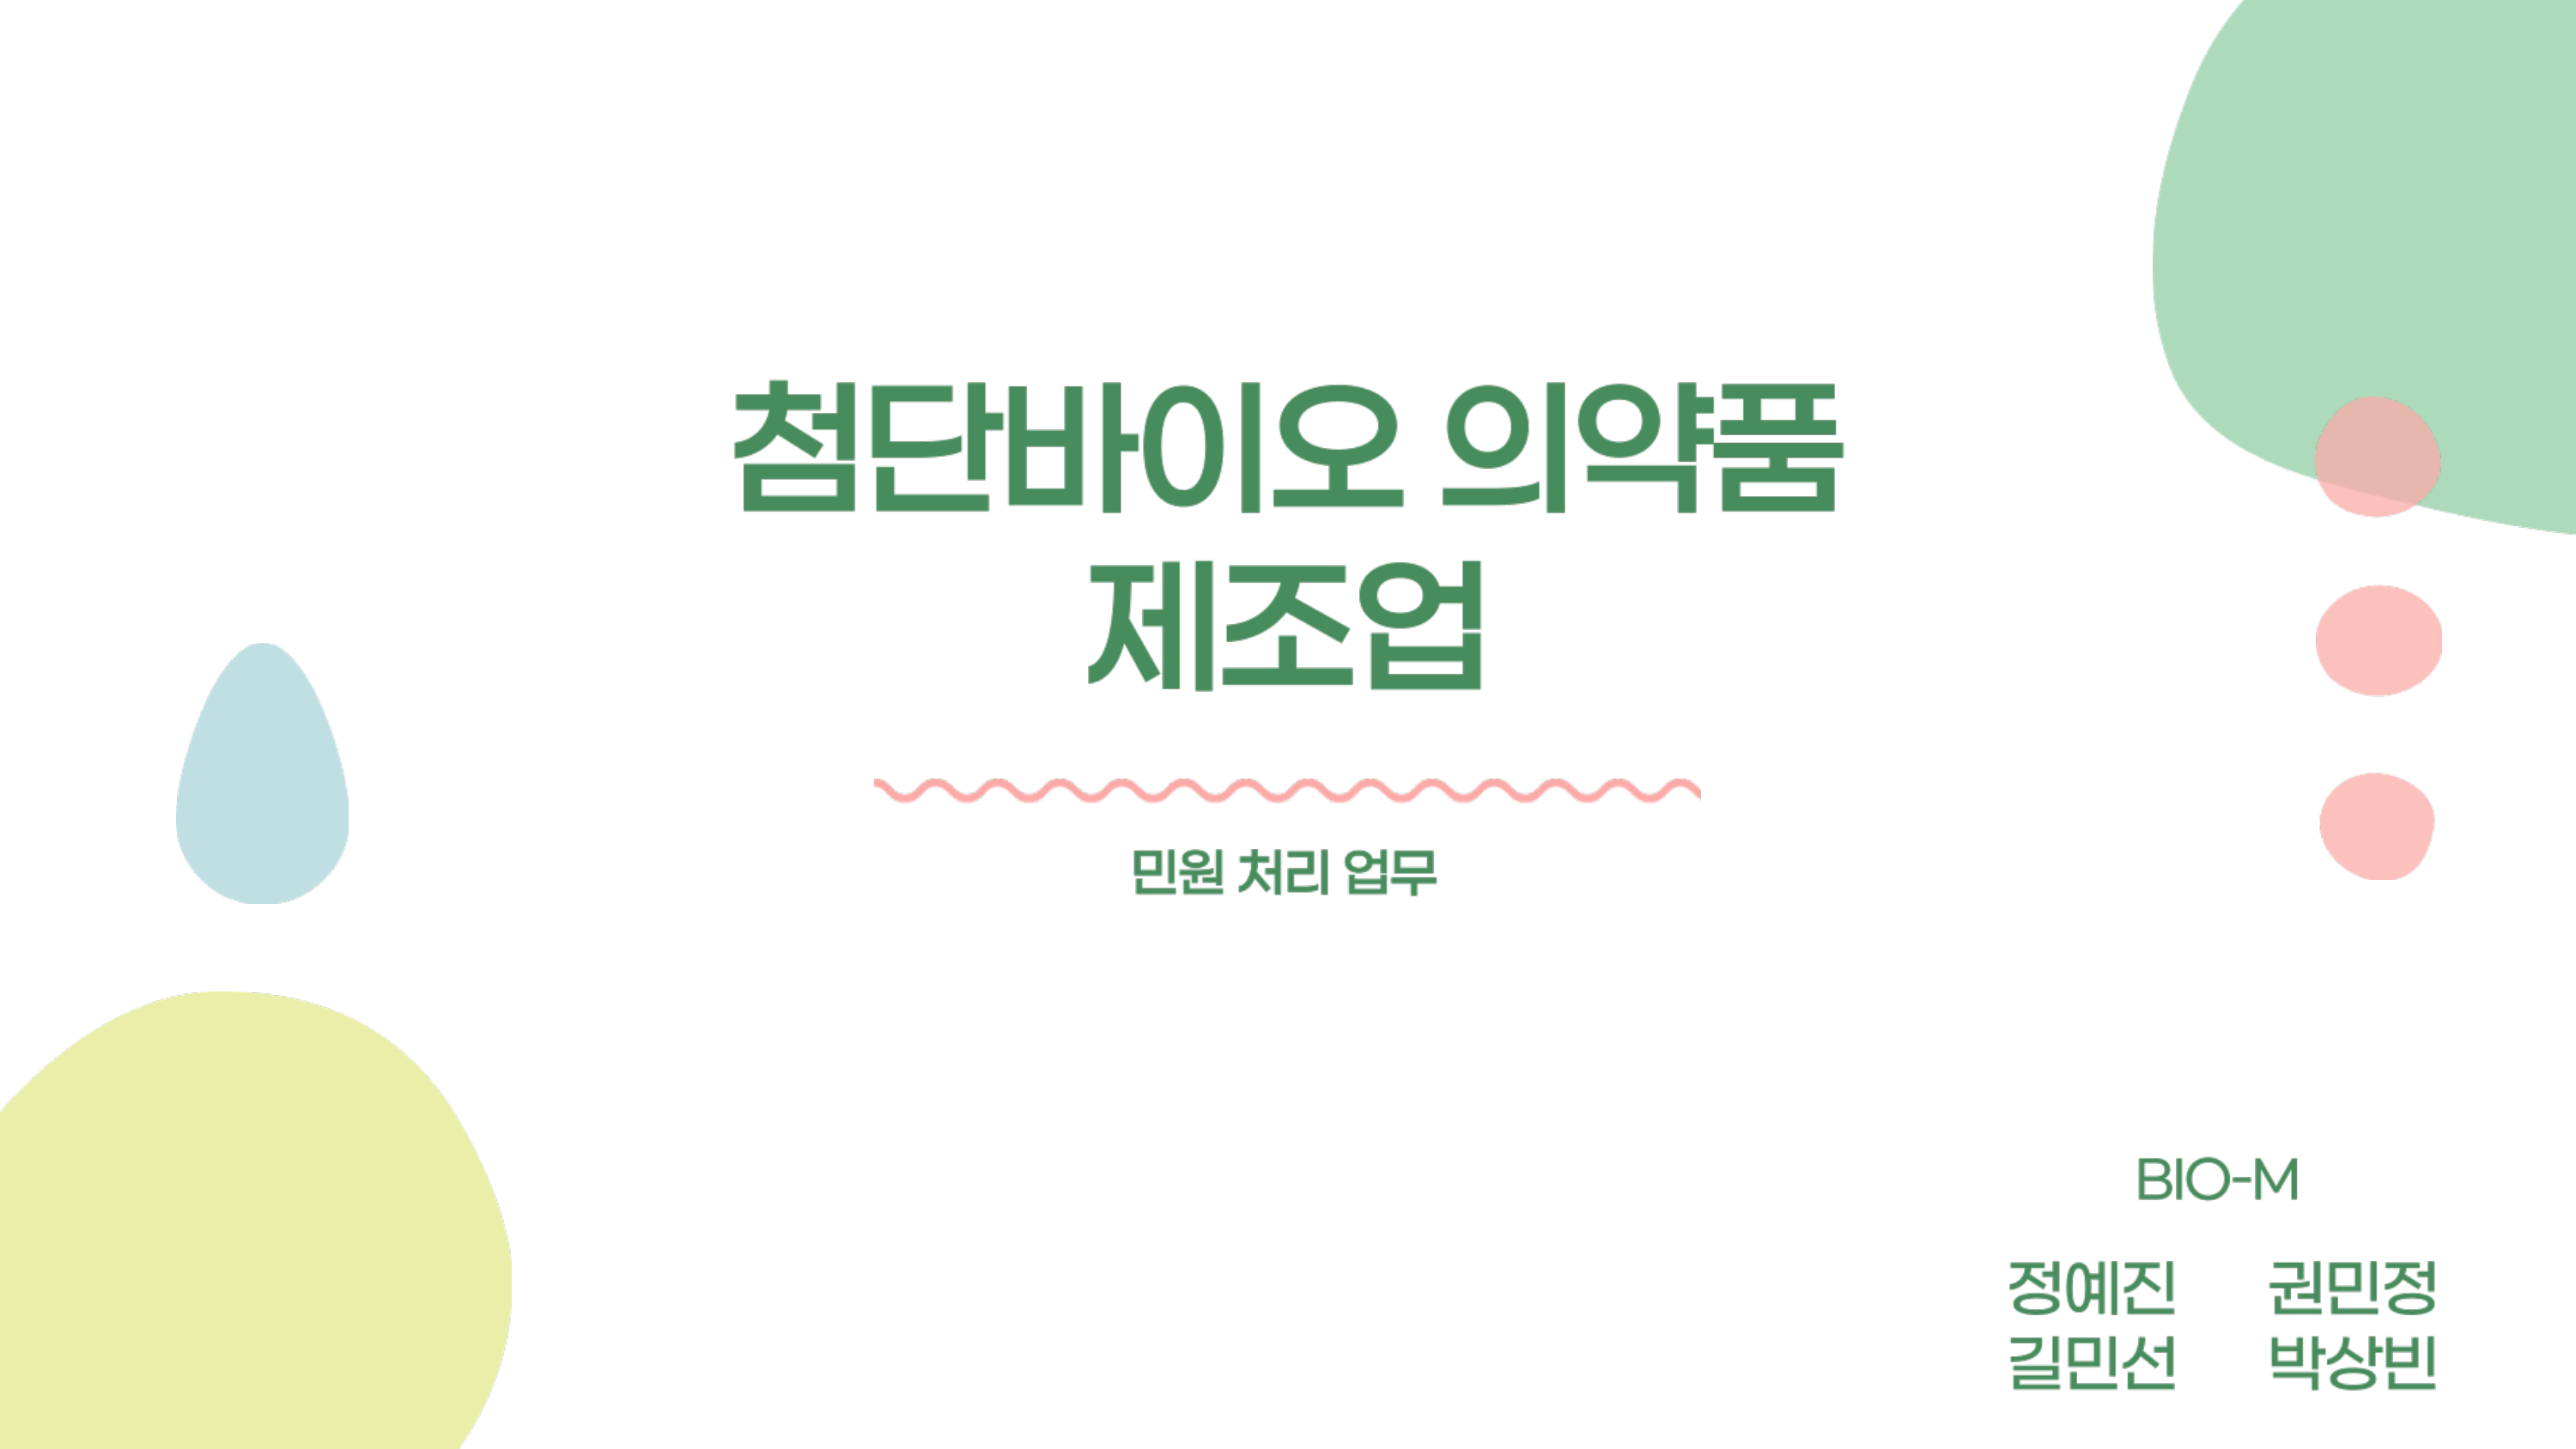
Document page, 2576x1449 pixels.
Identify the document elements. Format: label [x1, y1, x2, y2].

picture [2127, 1139, 2325, 1234]
picture [659, 336, 1917, 797]
text_box [874, 778, 1701, 803]
picture [1868, 1241, 2470, 1436]
text_box [176, 643, 349, 904]
text_box [2314, 397, 2442, 880]
text_box [0, 991, 512, 1449]
text_box [2153, 0, 2576, 537]
picture [1122, 834, 1462, 927]
